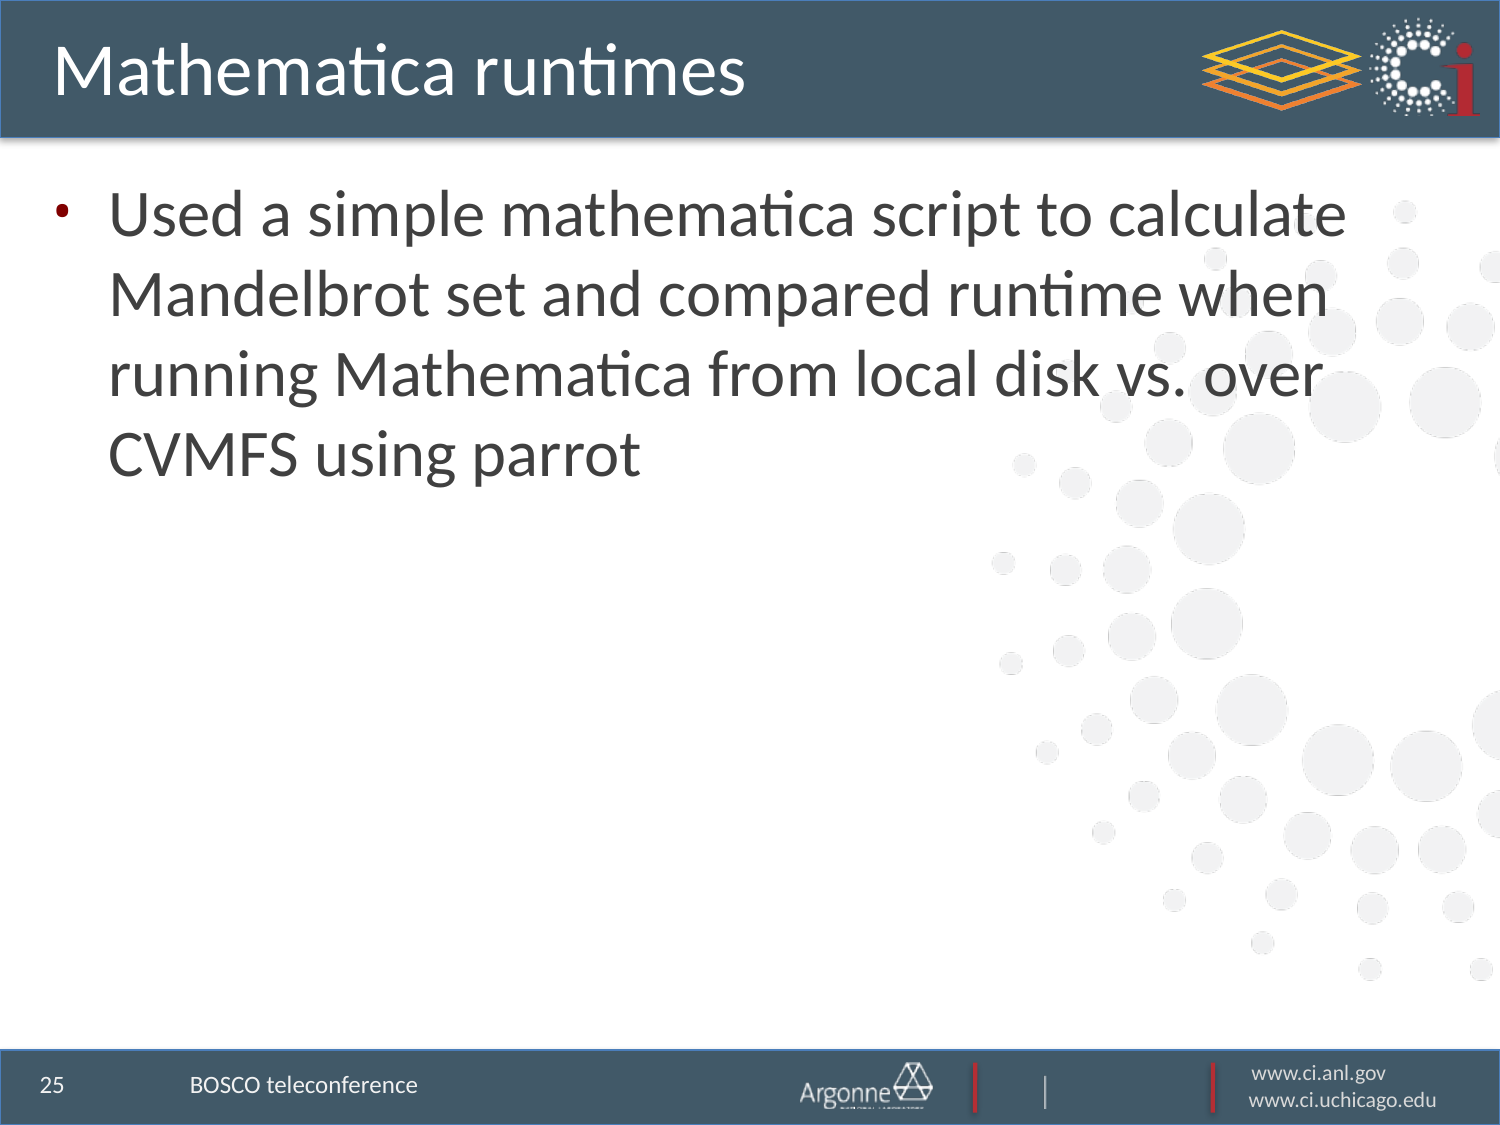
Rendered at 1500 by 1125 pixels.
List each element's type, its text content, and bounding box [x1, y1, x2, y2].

picture [1202, 30, 1370, 116]
list Used a simple mathematica script to calculate Mandelbrot set and compared runtime when running Mathematica from local disk vs. over CVMFS using parrot [37, 162, 1441, 1025]
footer BOSCO teleconference [174, 1060, 775, 1107]
title Mathematica runtimes [37, 0, 1202, 138]
